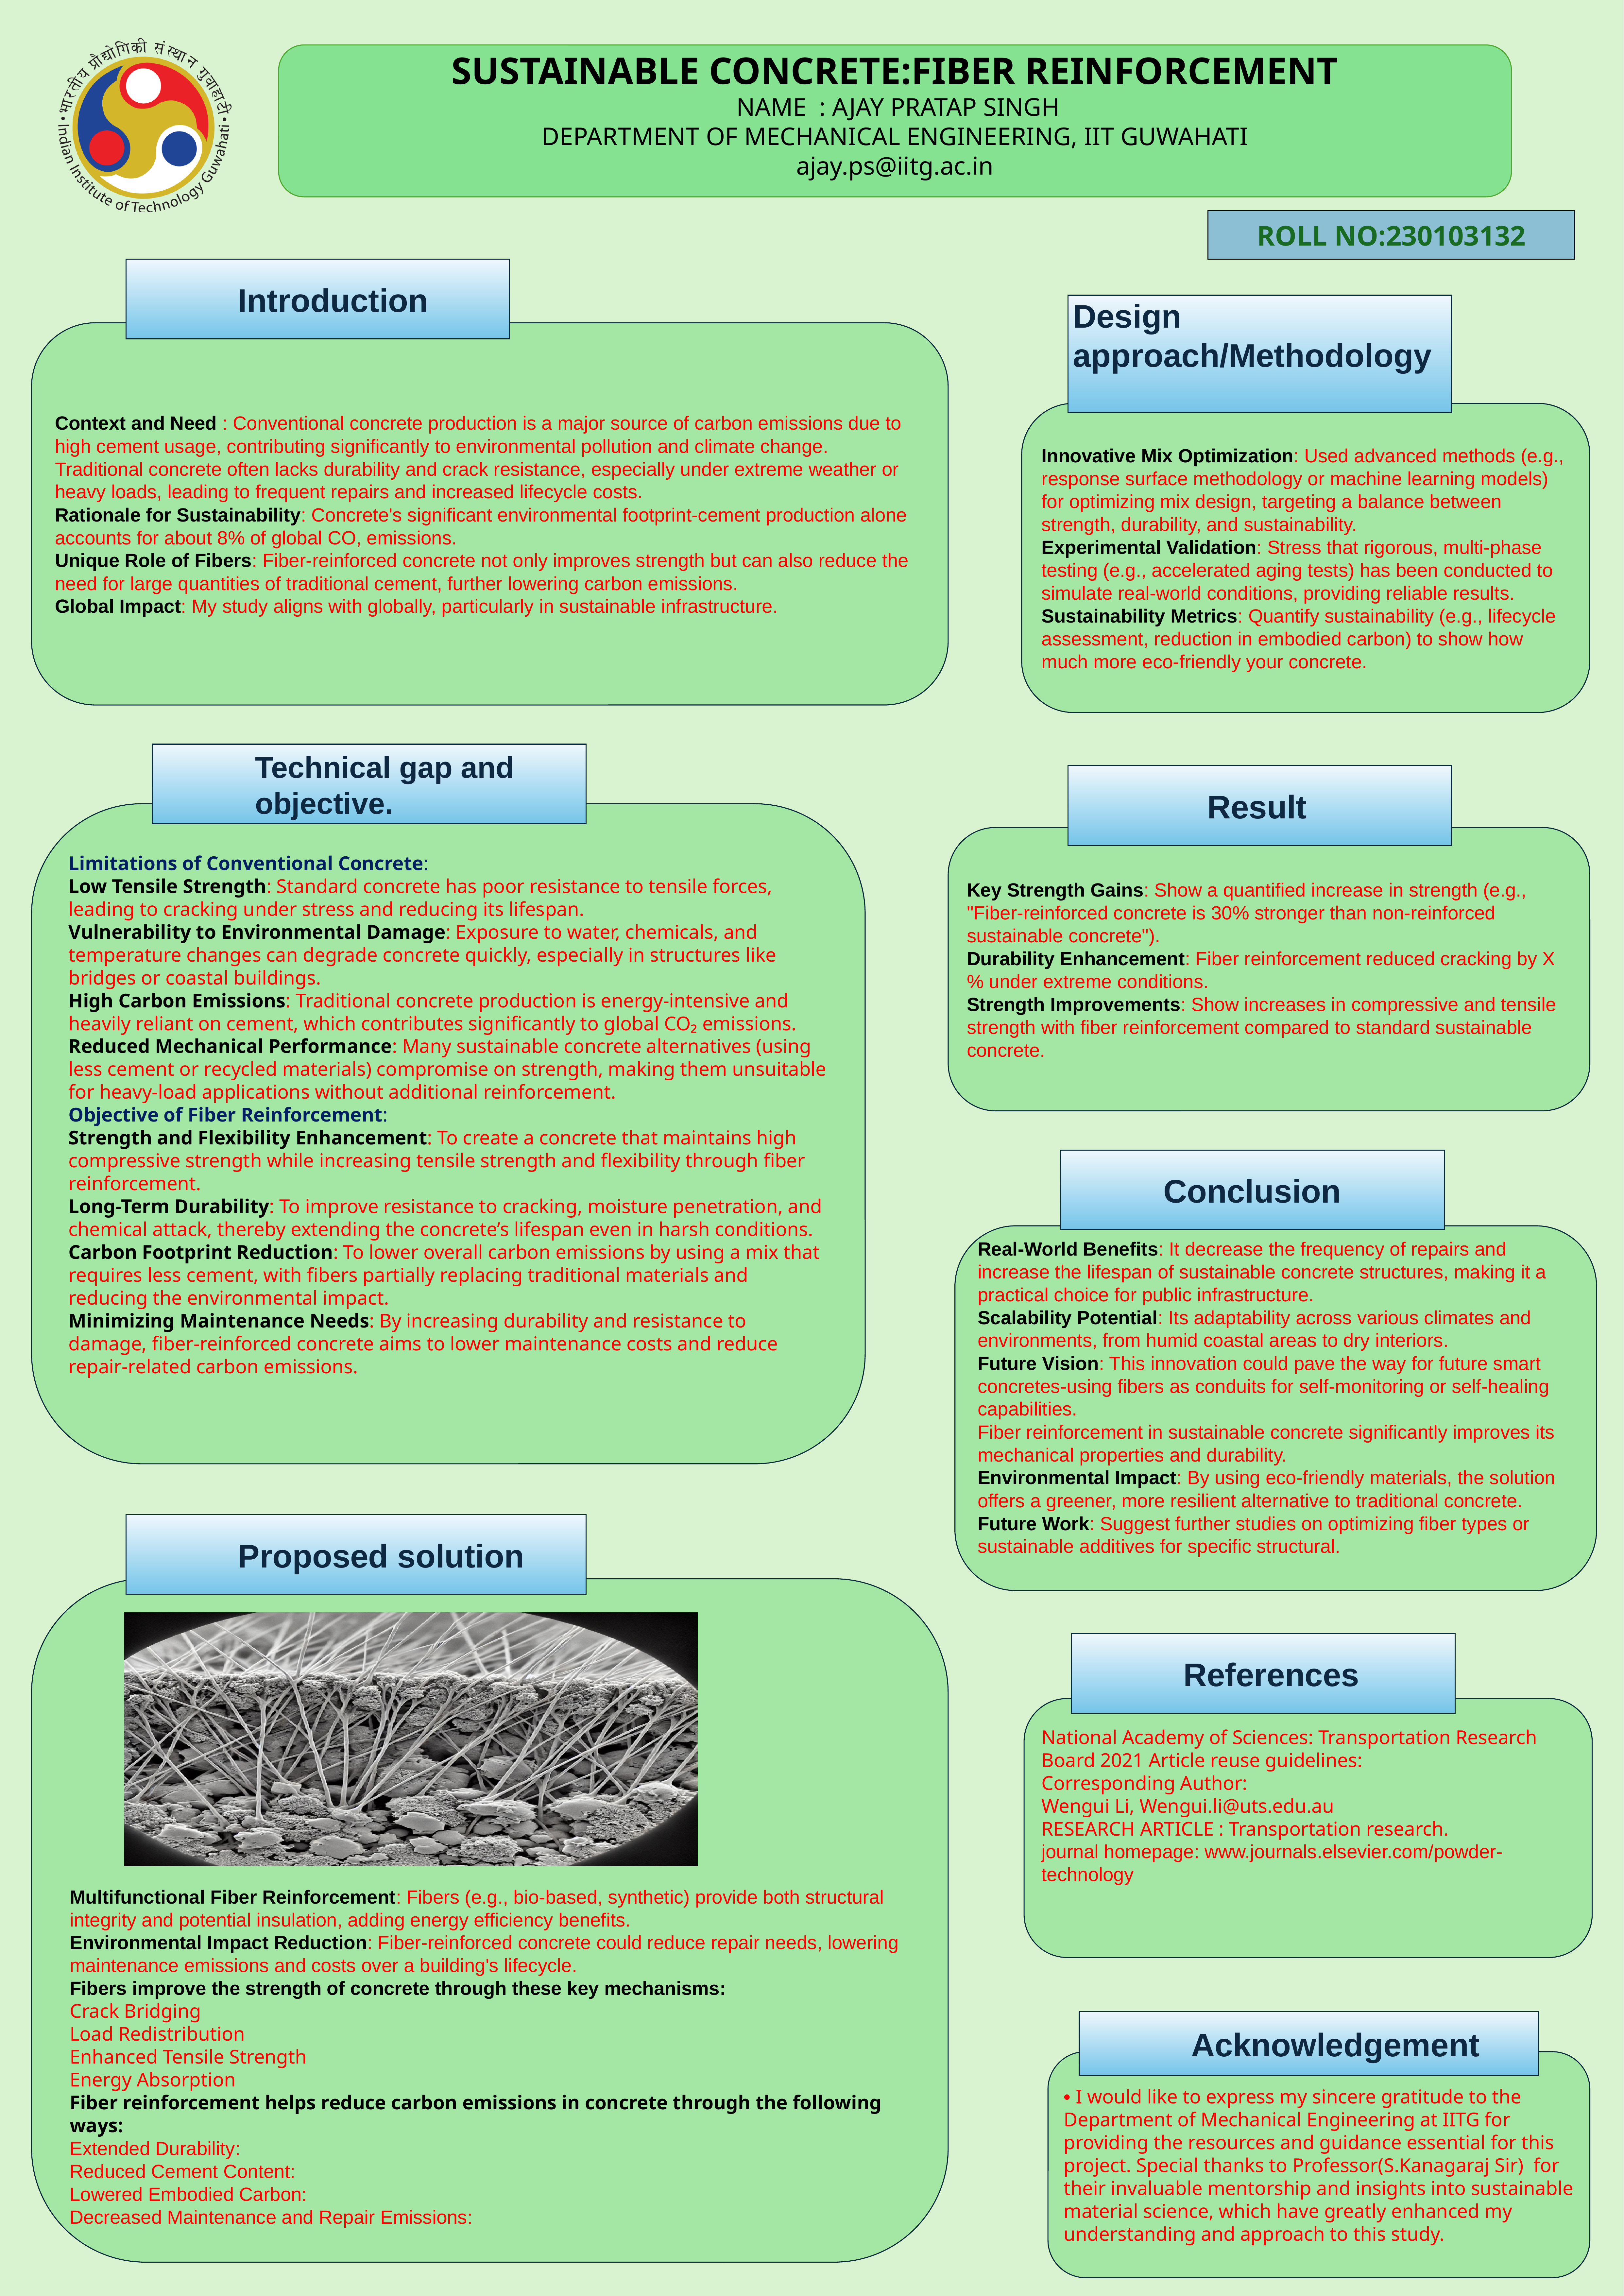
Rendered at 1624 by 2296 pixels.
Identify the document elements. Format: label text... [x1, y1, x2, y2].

text_box ROLL NO:230103132 [1207, 210, 1575, 260]
picture [48, 32, 233, 213]
text_box Technical gap and objective. [152, 744, 587, 824]
text_box Multifunctional Fiber Reinforcement: Fibers (e.g., bio-based, synthetic) provide both structural integrity and potential insulation, adding energy efficiency benefits. Environmental Impact Reduction: Fiber-reinforced concrete could reduce repair needs, lowering maintenance emissions and costs over a building's lifecycle. Fibers improve the strength of concrete through these key mechanisms: Crack Bridging Load Redistribution Enhanced Tensile Strength Energy Absorption Fiber reinforcement helps reduce carbon emissions in concrete through the following ways: Extended Durability: Reduced Cement Content: Lowered Embodied Carbon: Decreased Maintenance and Repair Emissions: [31, 1578, 949, 2263]
text_box Proposed solution [126, 1514, 587, 1595]
text_box Result [1068, 765, 1452, 846]
text_box Acknowledgement [1079, 2011, 1539, 2076]
text_box Context and Need : Conventional concrete production is a major source of carbon emissions due to high cement usage, contributing significantly to environmental pollution and climate change. Traditional concrete often lacks durability and crack resistance, especially under extreme weather or heavy loads, leading to frequent repairs and increased lifecycle costs. Rationale for Sustainability: Concrete's significant environmental footprint-cement production alone accounts for about 8% of global CO, emissions. Unique Role of Fibers: Fiber-reinforced concrete not only improves strength but can also reduce the need for large quantities of traditional cement, further lowering carbon emissions. Global Impact: My study aligns with globally, particularly in sustainable infrastructure. [31, 322, 949, 706]
text_box Design approach/Methodology [1068, 295, 1452, 413]
text_box Innovative Mix Optimization: Used advanced methods (e.g., response surface methodology or machine learning models) for optimizing mix design, targeting a balance between strength, durability, and sustainability. ﻿Experimental Validation: Stress that rigorous, multi-phase testing (e.g., accelerated aging tests) has been conducted to simulate real-world conditions, providing reliable results. ﻿Sustainability Metrics: Quantify sustainability (e.g., lifecycle assessment, reduction in embodied carbon) to show how much more eco-friendly your concrete. [1021, 403, 1590, 713]
picture [124, 1612, 698, 1866]
text_box SUSTAINABLE CONCRETE:FIBER REINFORCEMENT NAME : AJAY PRATAP SINGH DEPARTMENT OF MECHANICAL ENGINEERING, IIT GUWAHATI ajay.ps@iitg.ac.in [278, 44, 1512, 197]
text_box ﻿﻿Real-World Benefits: It decrease the frequency of repairs and increase the lifespan of sustainable concrete structures, making it a practical choice for public infrastructure. Scalability Potential: Its adaptability across various climates and environments, from humid coastal areas to dry interiors. ﻿﻿Future Vision: This innovation could pave the way for future smart concretes-using fibers as conduits for self-monitoring or self-healing capabilities. Fiber reinforcement in sustainable concrete significantly improves its mechanical properties and durability. ﻿﻿Environmental Impact: By using eco-friendly materials, the solution offers a greener, more resilient alternative to traditional concrete. ﻿﻿Future Work: Suggest further studies on optimizing fiber types or sustainable additives for specific structural. [954, 1225, 1597, 1591]
text_box References [1071, 1633, 1456, 1714]
text_box Introduction [126, 259, 510, 339]
text_box Limitations of Conventional Concrete: Low Tensile Strength: Standard concrete has poor resistance to tensile forces, leading to cracking under stress and reducing its lifespan. Vulnerability to Environmental Damage: Exposure to water, chemicals, and temperature changes can degrade concrete quickly, especially in structures like bridges or coastal buildings. High Carbon Emissions: Traditional concrete production is energy-intensive and heavily reliant on cement, which contributes significantly to global CO₂ emissions. Reduced Mechanical Performance: Many sustainable concrete alternatives (using less cement or recycled materials) compromise on strength, making them unsuitable for heavy-load applications without additional reinforcement. Objective of Fiber Reinforcement: Strength and Flexibility Enhancement: To create a concrete that maintains high compressive strength while increasing tensile strength and flexibility through fiber reinforcement. Long-Term Durability: To improve resistance to cracking, moisture penetration, and chemical attack, thereby extending the concrete’s lifespan even in harsh conditions. Carbon Footprint Reduction: To lower overall carbon emissions by using a mix that requires less cement, with fibers partially replacing traditional materials and reducing the environmental impact. Minimizing Maintenance Needs: By increasing durability and resistance to damage, fiber-reinforced concrete aims to lower maintenance costs and reduce repair-related carbon emissions. [31, 803, 866, 1465]
text_box • I would like to express my sincere gratitude to the Department of Mechanical Engineering at IITG for providing the resources and guidance essential for this project. Special thanks to Professor(S.Kanagaraj Sir) for their invaluable mentorship and insights into sustainable material science, which have greatly enhanced my understanding and approach to this study. [1047, 2051, 1591, 2278]
text_box National Academy of Sciences: Transportation Research Board 2021 Article reuse guidelines: Corresponding Author: Wengui Li, Wengui.li@uts.edu.au RESEARCH ARTICLE : Transportation research. journal homepage: www.journals.elsevier.com/powder-technology [1023, 1698, 1593, 1958]
text_box Key Strength Gains: Show a quantified increase in strength (e.g., "Fiber-reinforced concrete is 30% stronger than non-reinforced sustainable concrete"). ﻿﻿Durability Enhancement: Fiber reinforcement reduced cracking by X% under extreme conditions. Strength Improvements: Show increases in compressive and tensile strength with fiber reinforcement compared to standard sustainable concrete. [948, 827, 1591, 1111]
text_box Conclusion [1060, 1150, 1445, 1230]
